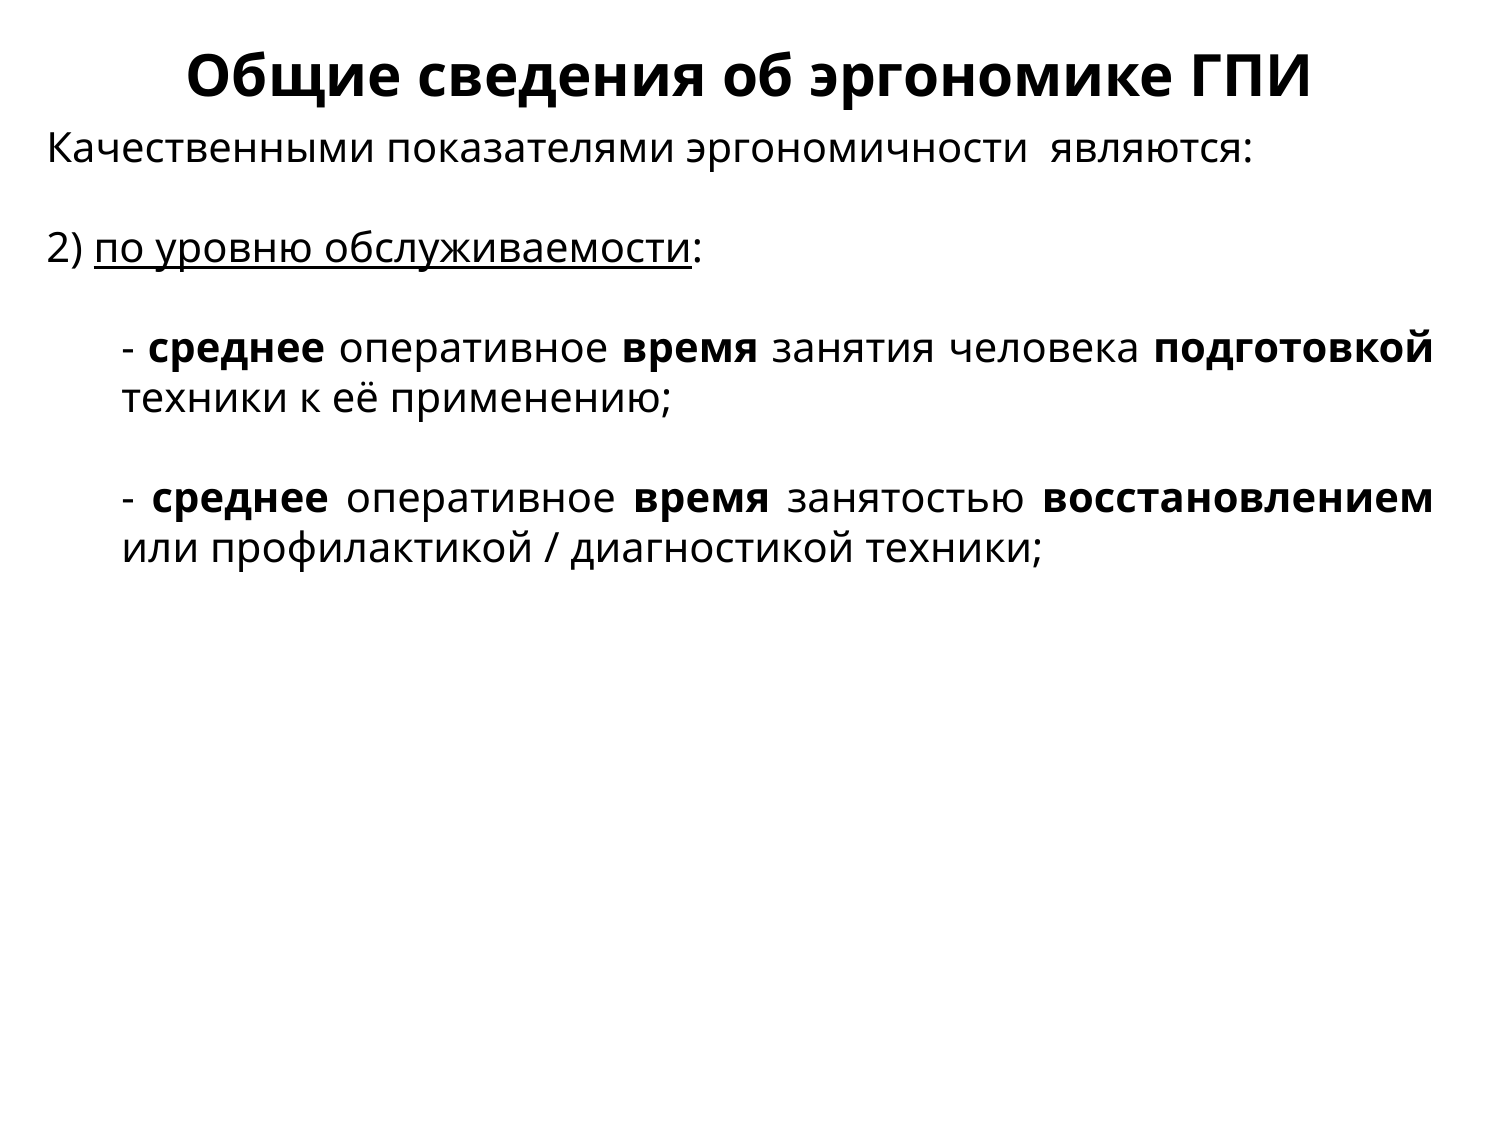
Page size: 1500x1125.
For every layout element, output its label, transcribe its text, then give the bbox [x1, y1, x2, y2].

text_box Общие сведения об эргономике ГПИ [17, 30, 1483, 116]
text_box Качественными показателями эргономичности являются: 2) по уровню обслуживаемости: - среднее оперативное время занятия человека подго­товкой техники к её применению; - среднее оперативное время занятостью восстановле­нием или профилактикой / диагностикой техники; [31, 113, 1450, 579]
